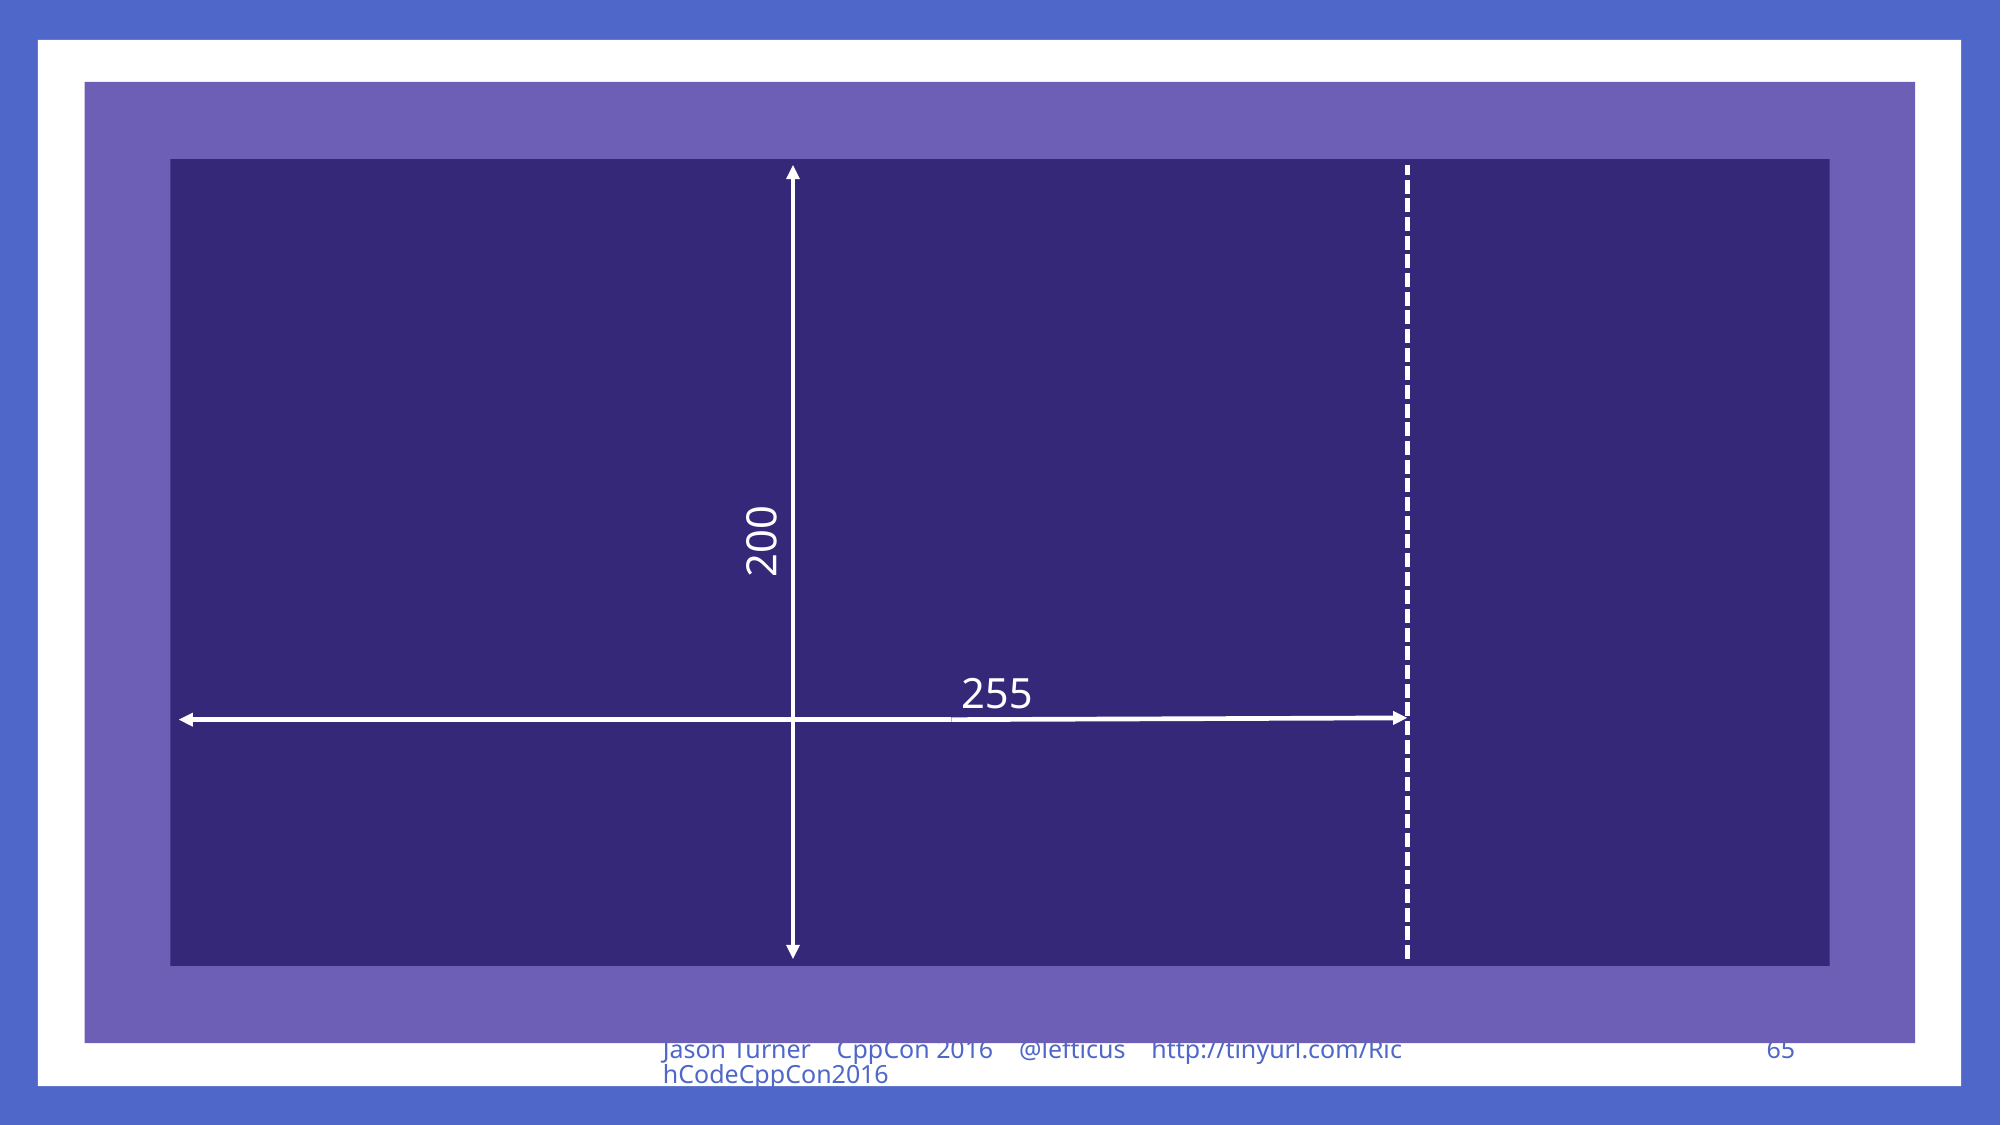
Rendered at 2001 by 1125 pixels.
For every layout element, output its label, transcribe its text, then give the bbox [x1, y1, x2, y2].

text_box [83, 80, 1917, 1045]
footer Jason Turner CppCon 2016 @lefticus http://tinyurl.com/RichCodeCppCon2016 [647, 1020, 1422, 1081]
text_box [169, 158, 1831, 967]
text_box 200 [727, 490, 787, 592]
slide_number 65 [1530, 1020, 1811, 1081]
text_box 255 [946, 659, 1048, 717]
